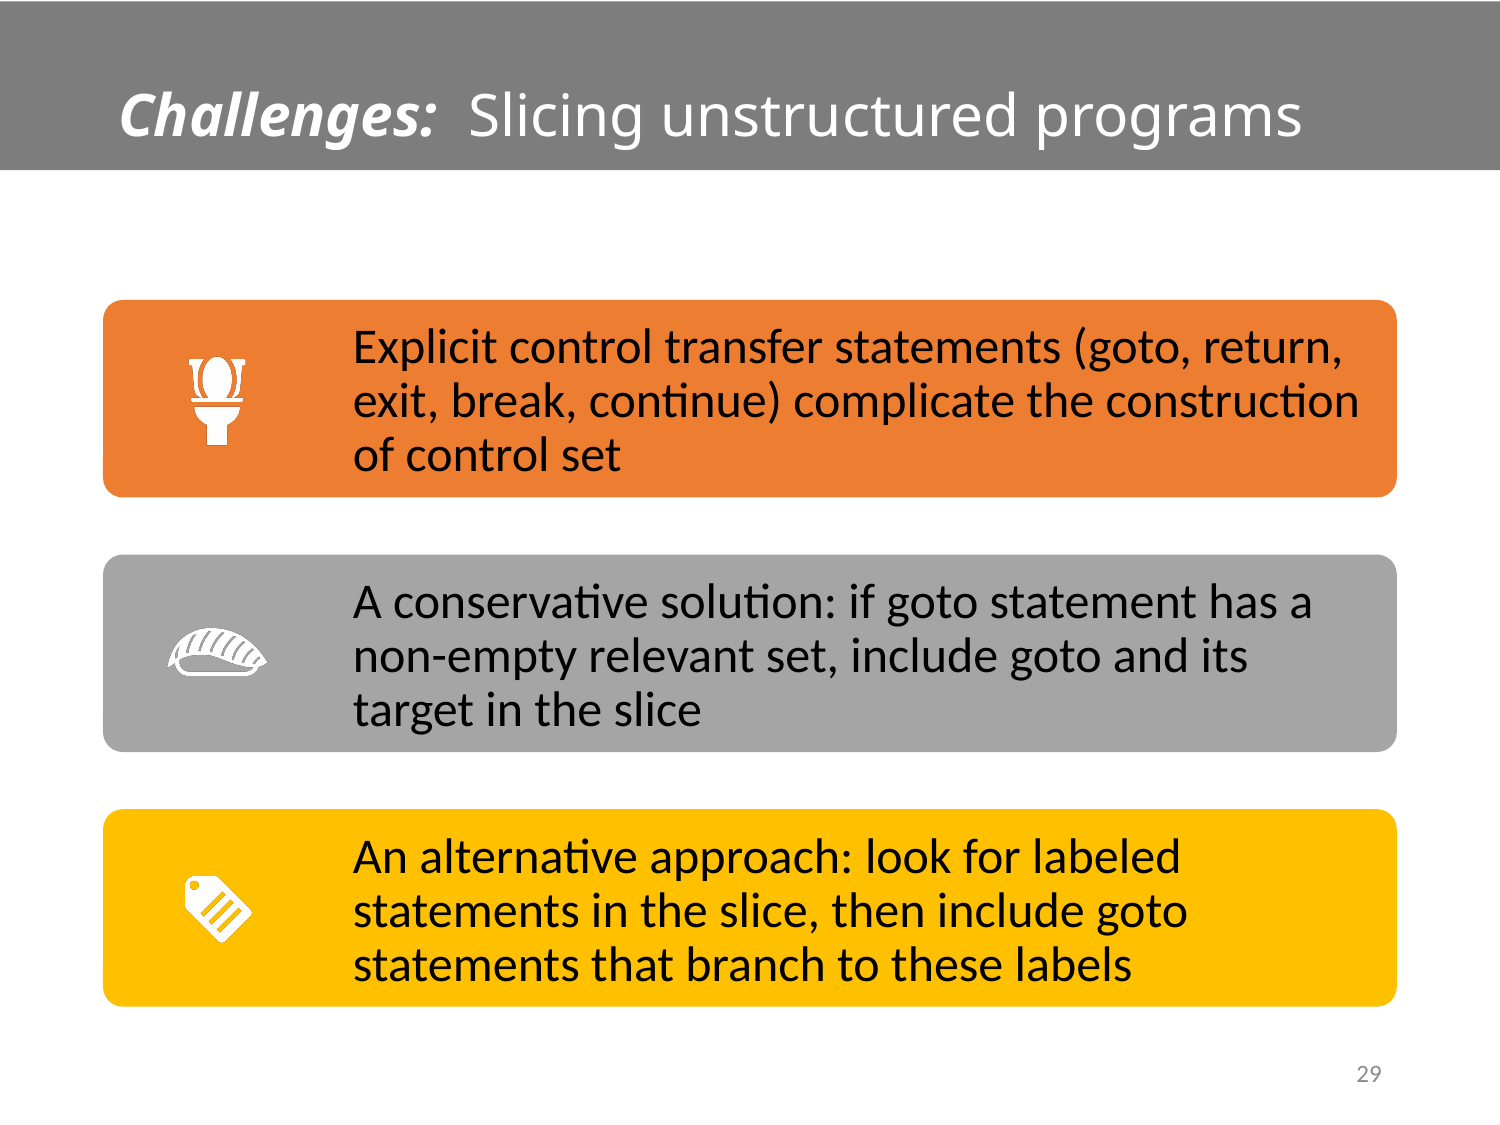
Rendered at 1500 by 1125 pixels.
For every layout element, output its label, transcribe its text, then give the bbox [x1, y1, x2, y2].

slide_number 29 [1059, 1042, 1397, 1103]
text_box Challenges: Slicing unstructured programs [103, 59, 1488, 175]
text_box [103, 299, 1397, 1014]
